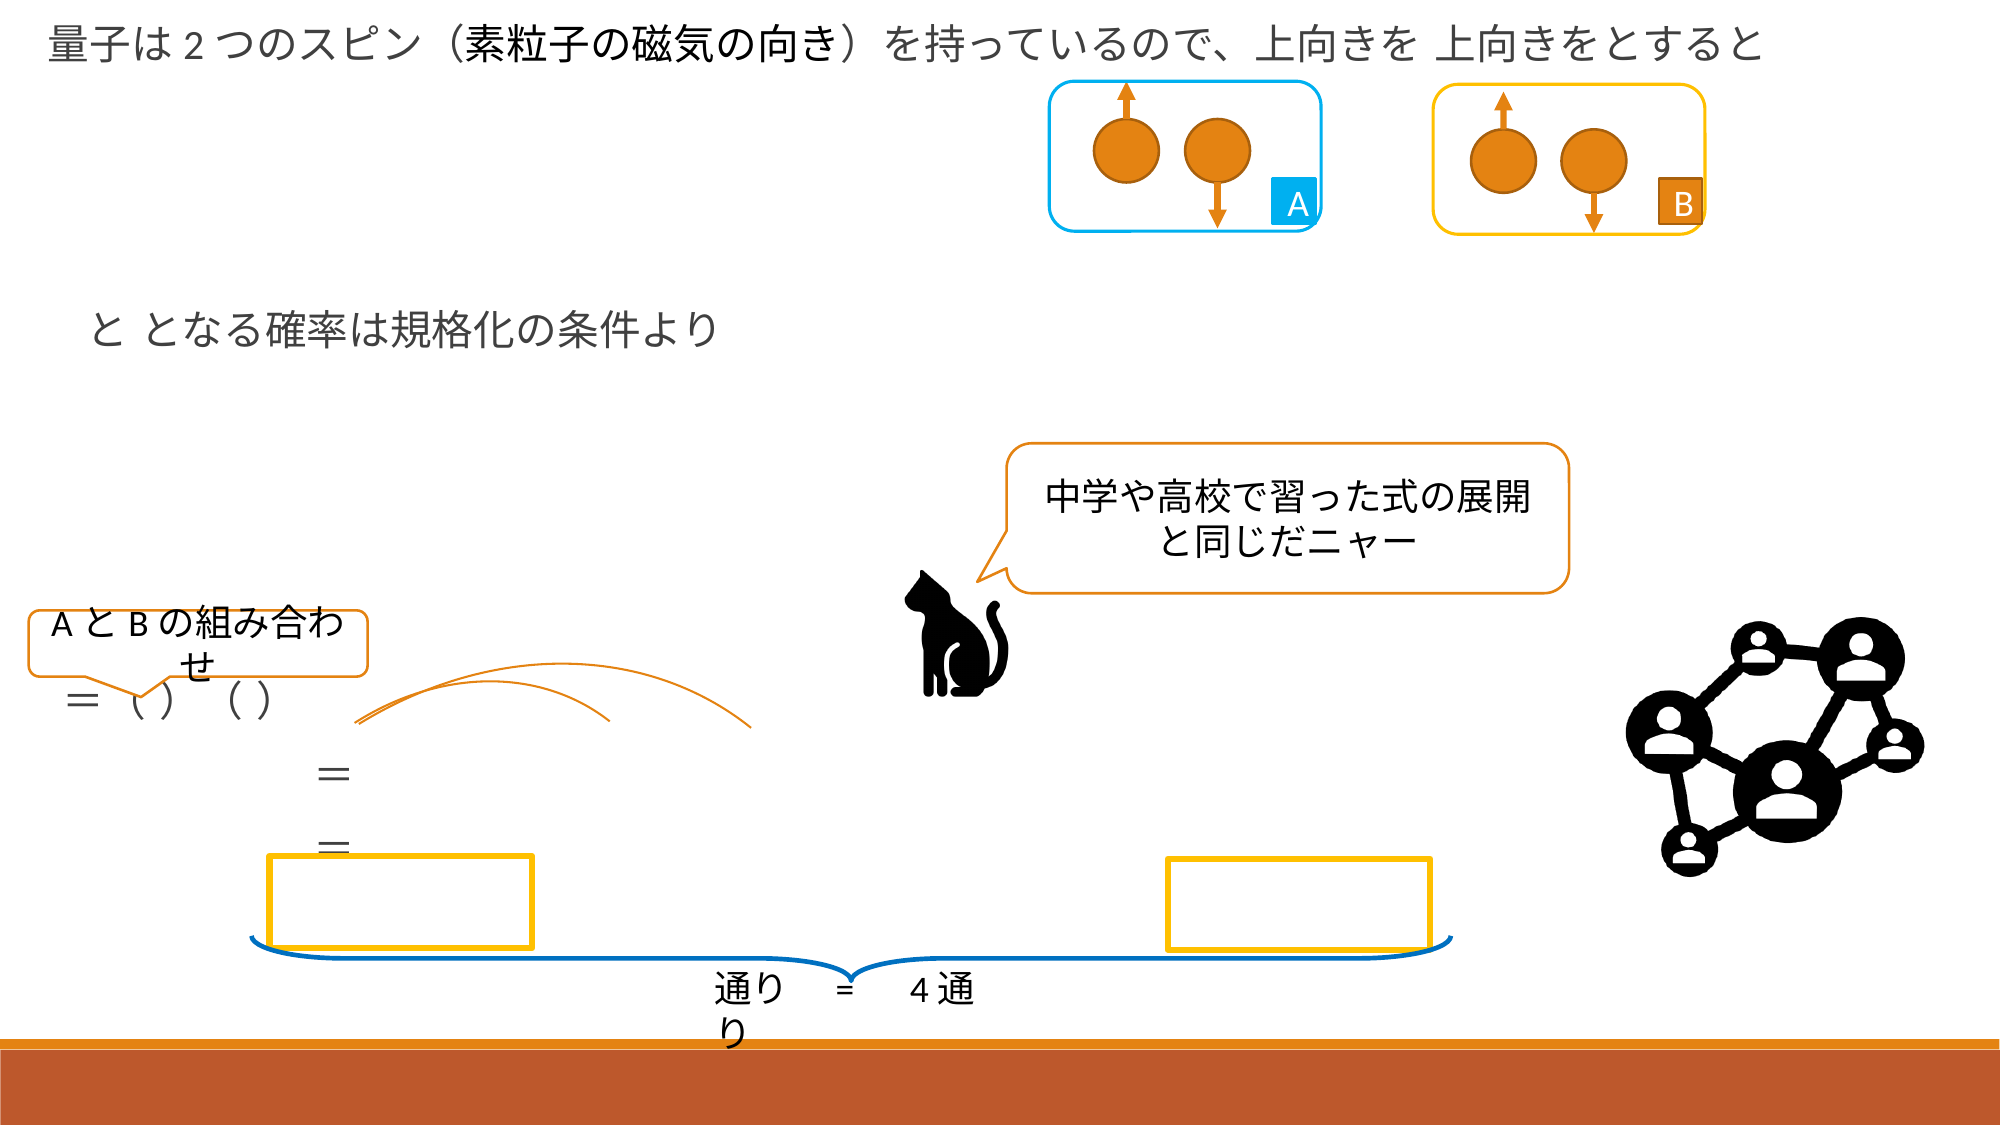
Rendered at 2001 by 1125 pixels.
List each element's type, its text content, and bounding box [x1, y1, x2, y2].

text_box [250, 935, 466, 960]
text_box [1560, 128, 1628, 194]
text_box B [1658, 177, 1703, 225]
text_box [358, 662, 752, 1038]
text_box 中学や高校で習った式の展開と同じだニャー [991, 441, 1571, 595]
picture [1604, 586, 1941, 910]
text_box [1047, 79, 1323, 233]
text_box AとBの組み合わせ [27, 609, 369, 699]
text_box [354, 692, 450, 925]
text_box [1167, 858, 1432, 935]
text_box [1469, 128, 1538, 195]
text_box [268, 855, 455, 935]
text_box [1431, 82, 1707, 236]
text_box A [1271, 177, 1317, 225]
text_box [566, 935, 1452, 982]
picture [873, 557, 1037, 709]
